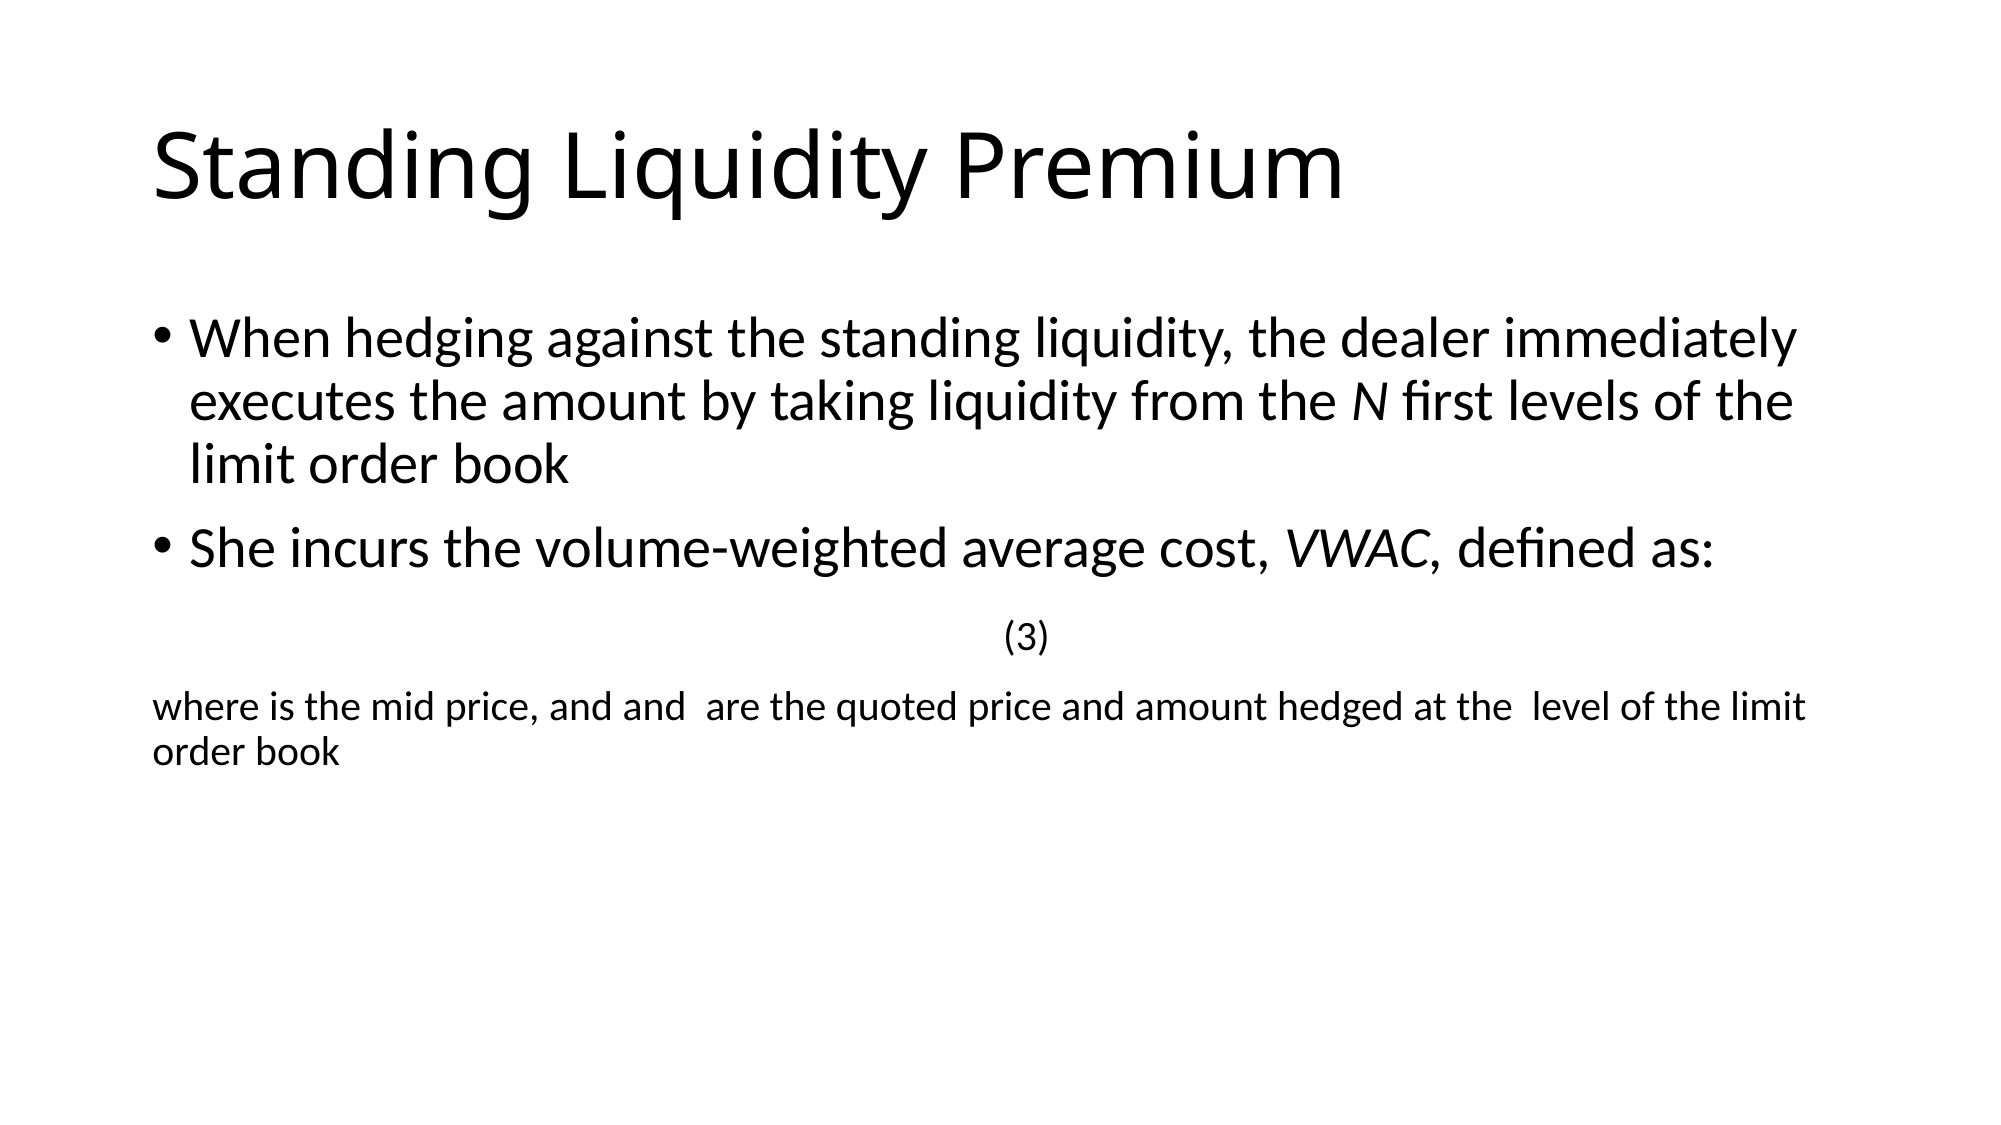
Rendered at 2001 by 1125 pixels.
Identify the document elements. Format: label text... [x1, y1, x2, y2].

title Standing Liquidity Premium [137, 59, 1863, 278]
